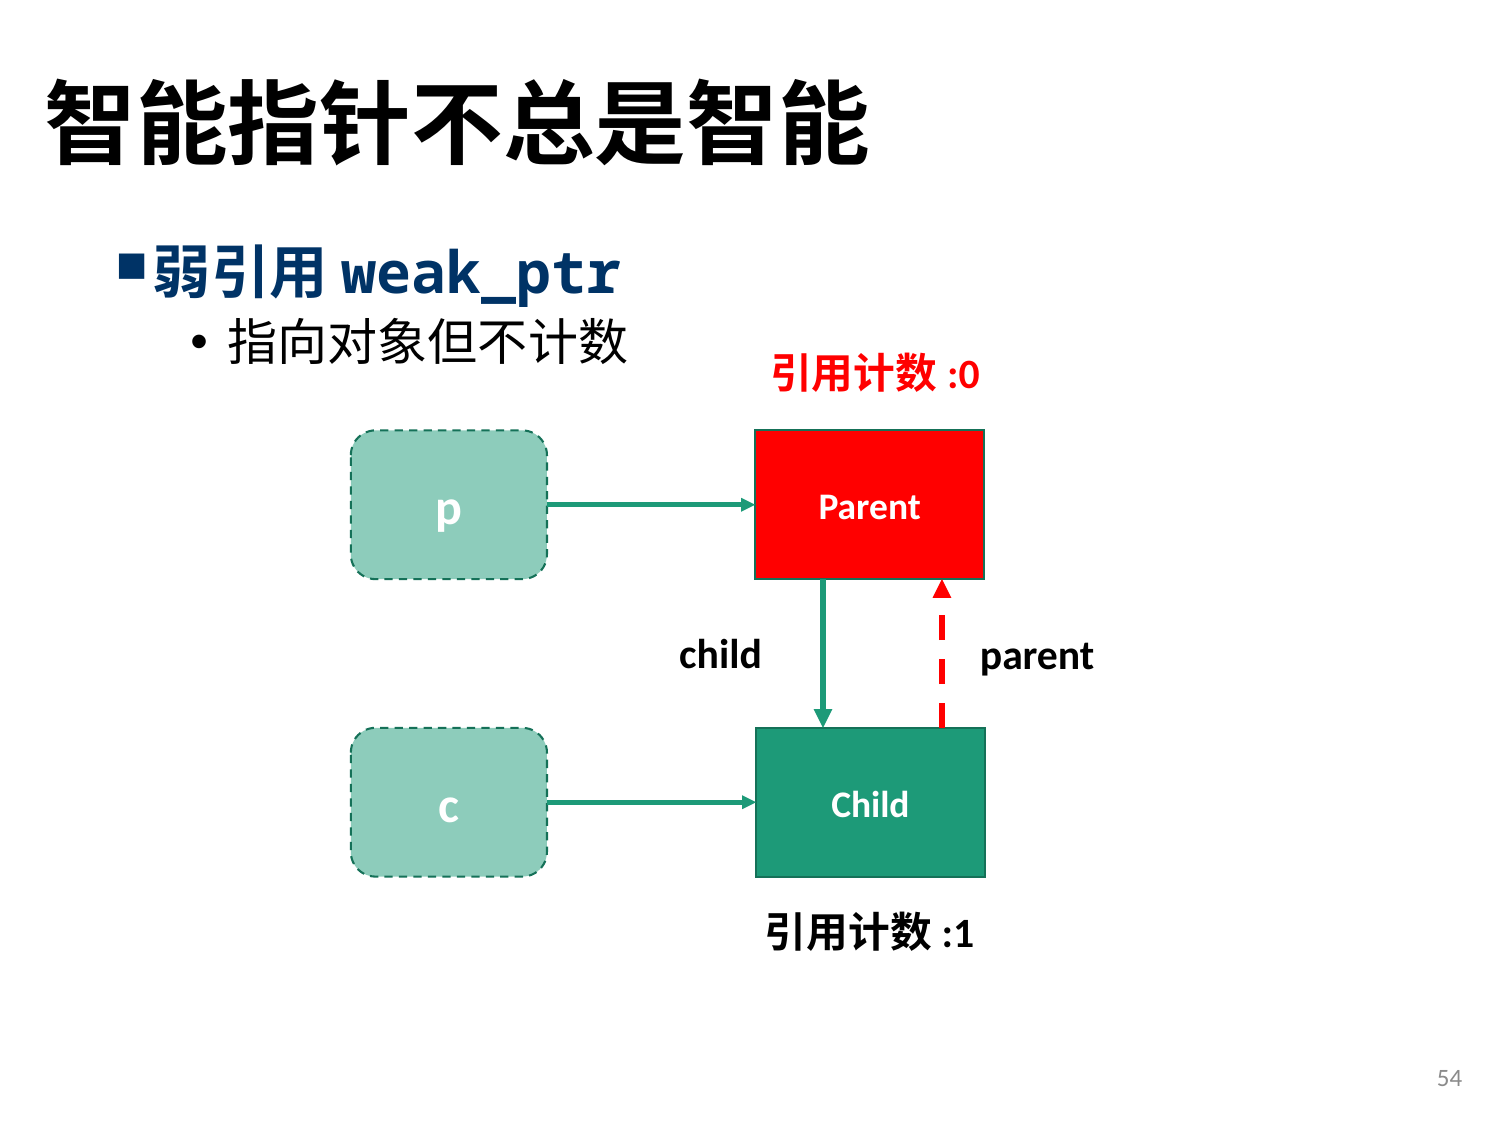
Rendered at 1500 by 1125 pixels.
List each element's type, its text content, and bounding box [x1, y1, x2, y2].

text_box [350, 430, 1140, 877]
slide_number 54 [1139, 1046, 1478, 1107]
text_box 引用计数:1 [750, 898, 990, 964]
list 弱引用weak_ptr 指向对象但不计数 Parent即将销毁 [100, 236, 1421, 1016]
text_box 引用计数:0 [755, 339, 995, 405]
title 智能指针不总是智能 [29, 19, 1324, 237]
